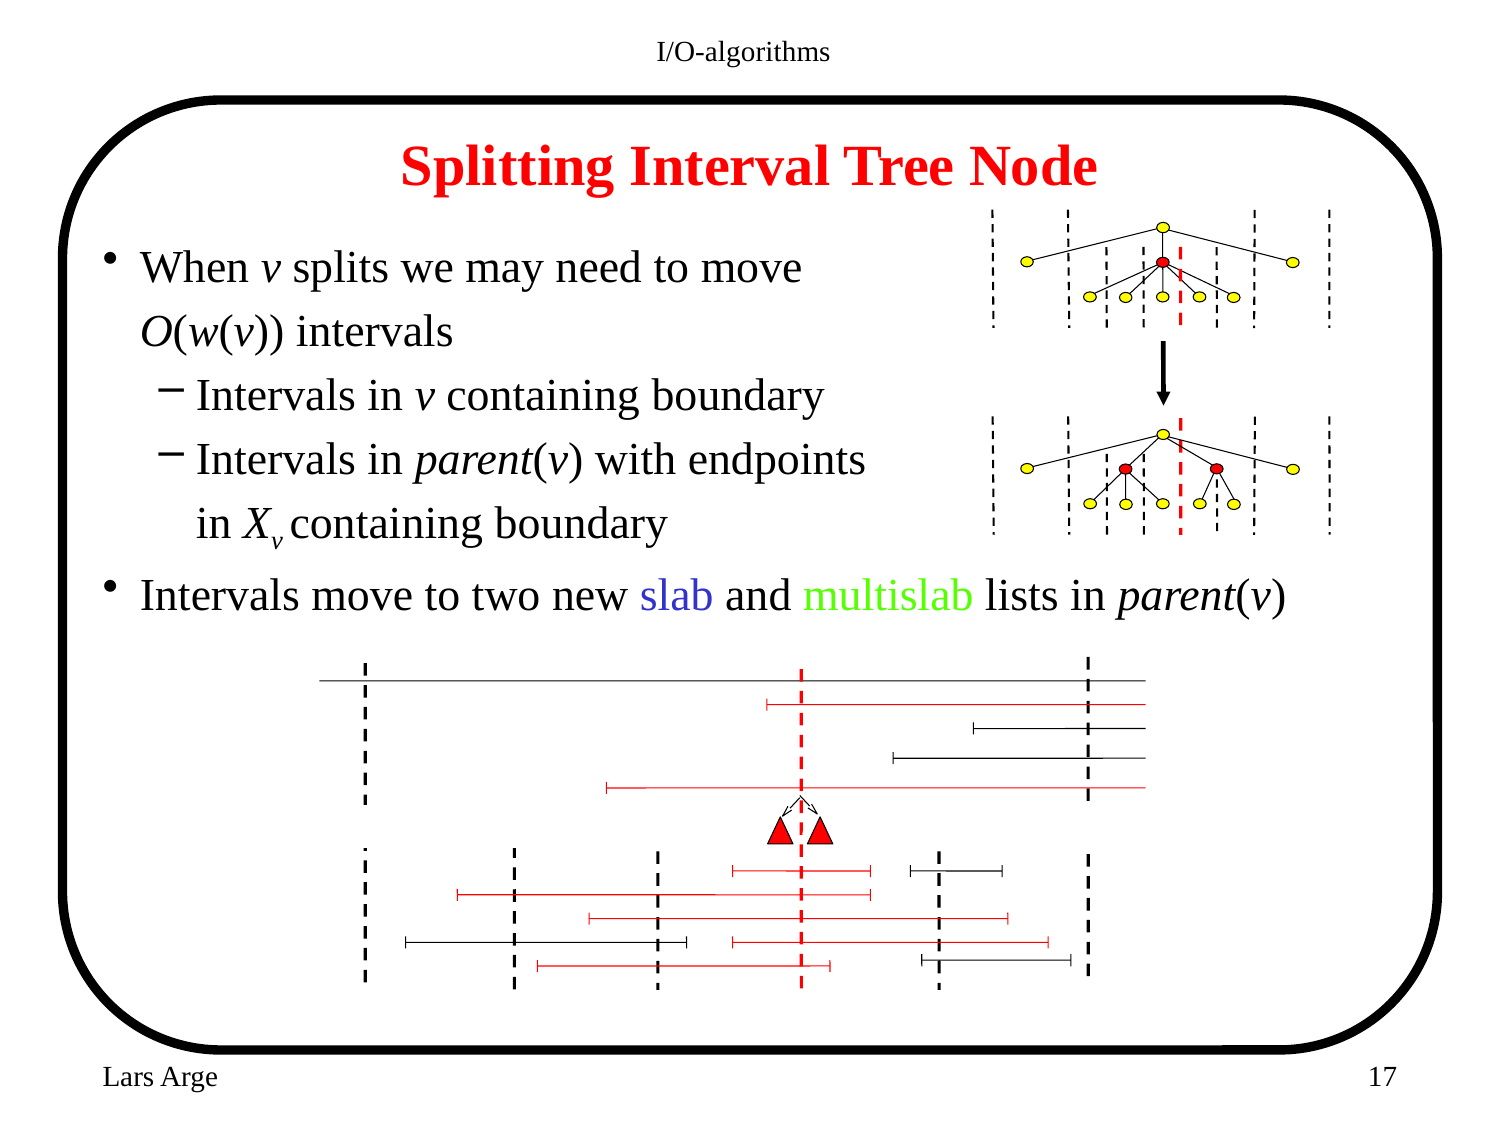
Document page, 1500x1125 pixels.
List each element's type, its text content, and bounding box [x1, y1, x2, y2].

text_box [1083, 498, 1097, 509]
text_box [1210, 463, 1224, 474]
text_box [1083, 291, 1097, 303]
text_box [1020, 256, 1034, 267]
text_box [319, 656, 1146, 991]
text_box [1286, 464, 1300, 475]
title Splitting Interval Tree Node [112, 112, 1388, 213]
text_box [1156, 429, 1170, 440]
text_box [1227, 292, 1241, 303]
footer I/O-algorithms [249, 24, 1238, 88]
text_box [1227, 499, 1241, 510]
slide_number Lars Arge [87, 1050, 400, 1125]
text_box [1156, 498, 1170, 509]
text_box [1157, 341, 1170, 406]
text_box [1020, 463, 1034, 474]
text_box [1156, 291, 1169, 303]
text_box [1193, 498, 1207, 509]
text_box [1286, 257, 1300, 268]
text_box [1119, 499, 1133, 510]
text_box [1119, 463, 1132, 475]
text_box [1156, 257, 1170, 268]
text_box [1119, 292, 1132, 303]
text_box [1193, 291, 1206, 303]
list When v splits we may need to move O(w(v)) intervals Intervals in v containing boundary Intervals in parent(v) with endpoints in Xv containing boundary Intervals move to two new slab and multislab lists in parent(v) [87, 228, 1413, 1042]
text_box [1156, 222, 1170, 233]
slide_number 17 [1100, 1050, 1413, 1125]
